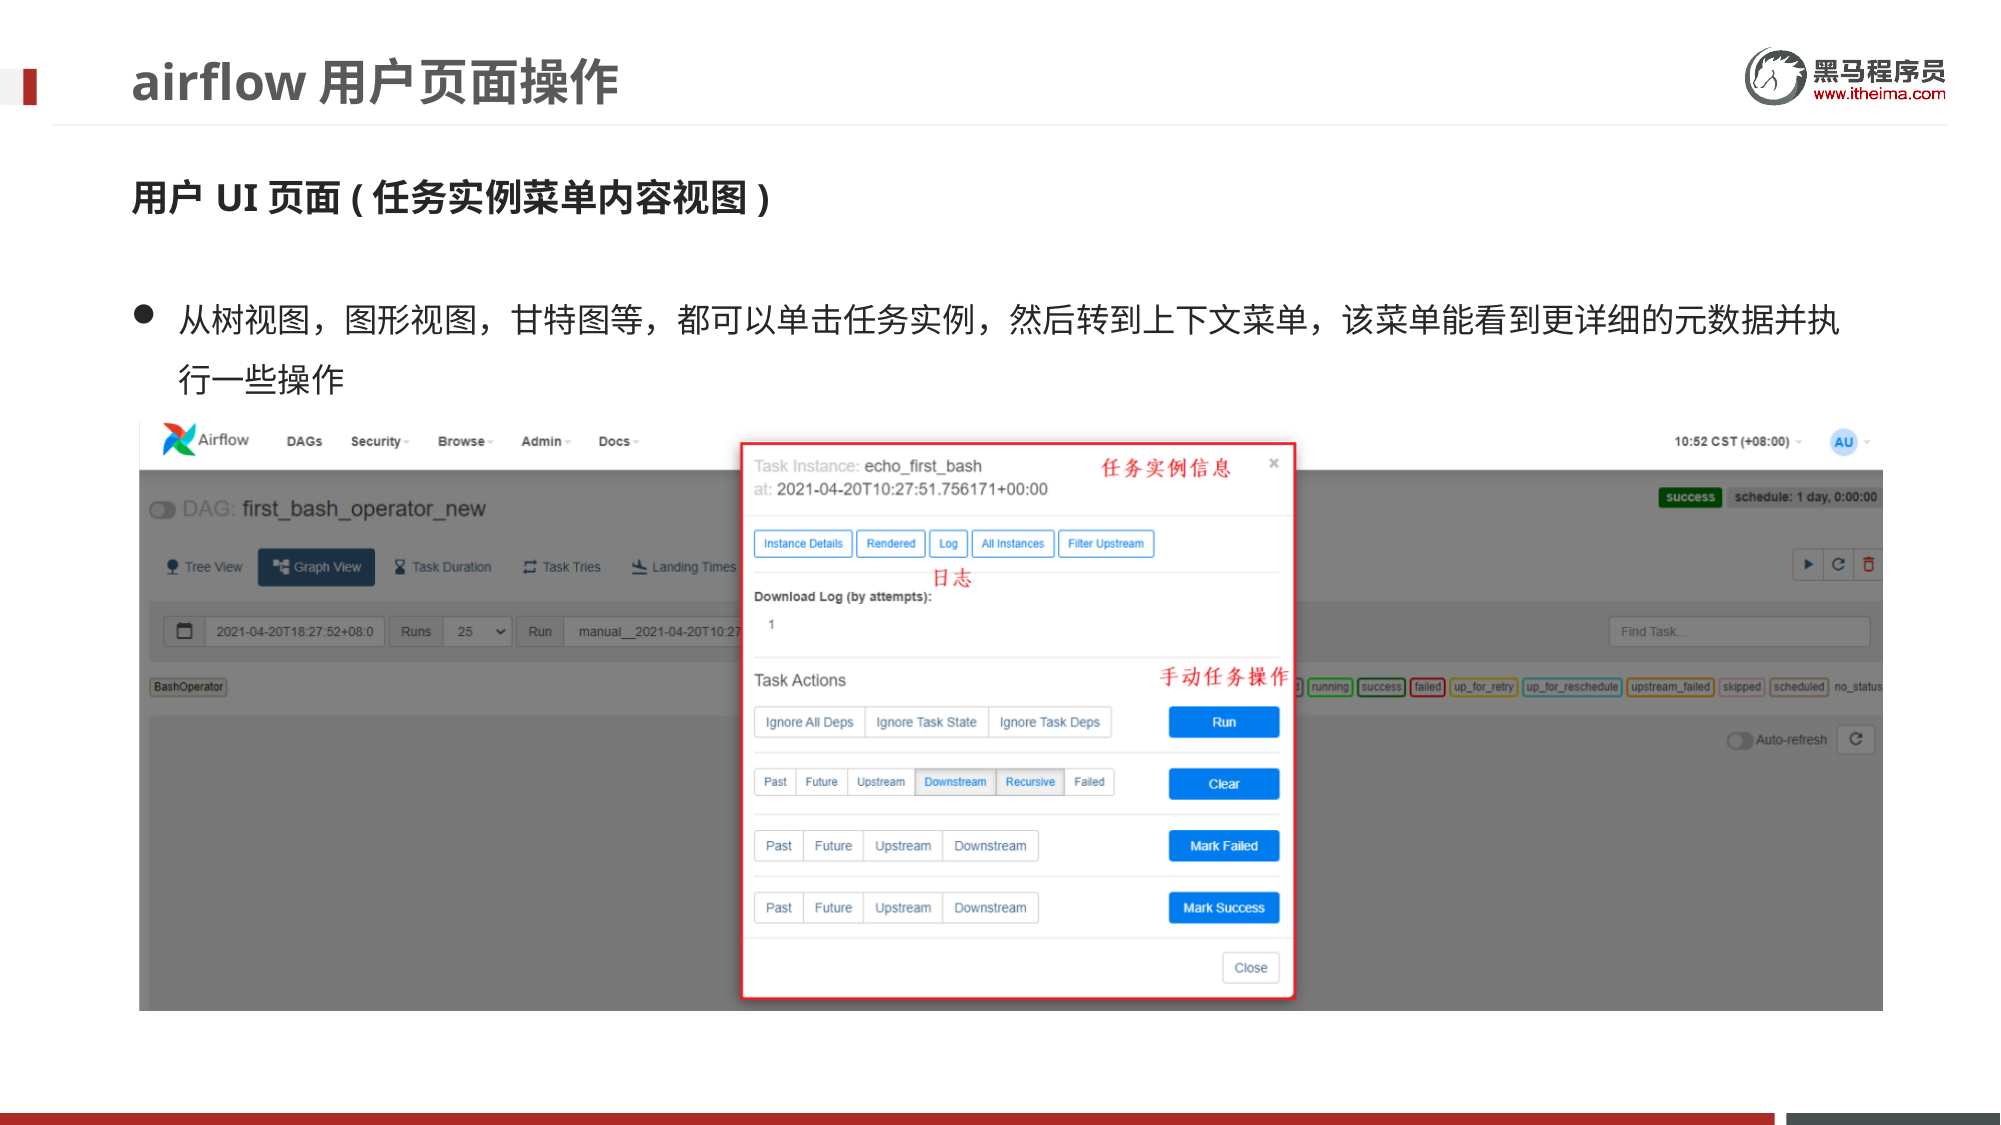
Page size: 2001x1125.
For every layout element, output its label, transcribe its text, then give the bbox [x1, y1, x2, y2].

list 用户UI页面(任务实例菜单内容视图) [116, 154, 1872, 239]
picture [1744, 46, 1946, 106]
title airflow用户页面操作 [116, 38, 1556, 124]
picture [138, 421, 1883, 1011]
list 从树视图，图形视图，甘特图等，都可以单击任务实例，然后转到上下文菜单，该菜单能看到更详细的元数据并执行一些操作 [116, 271, 1872, 964]
